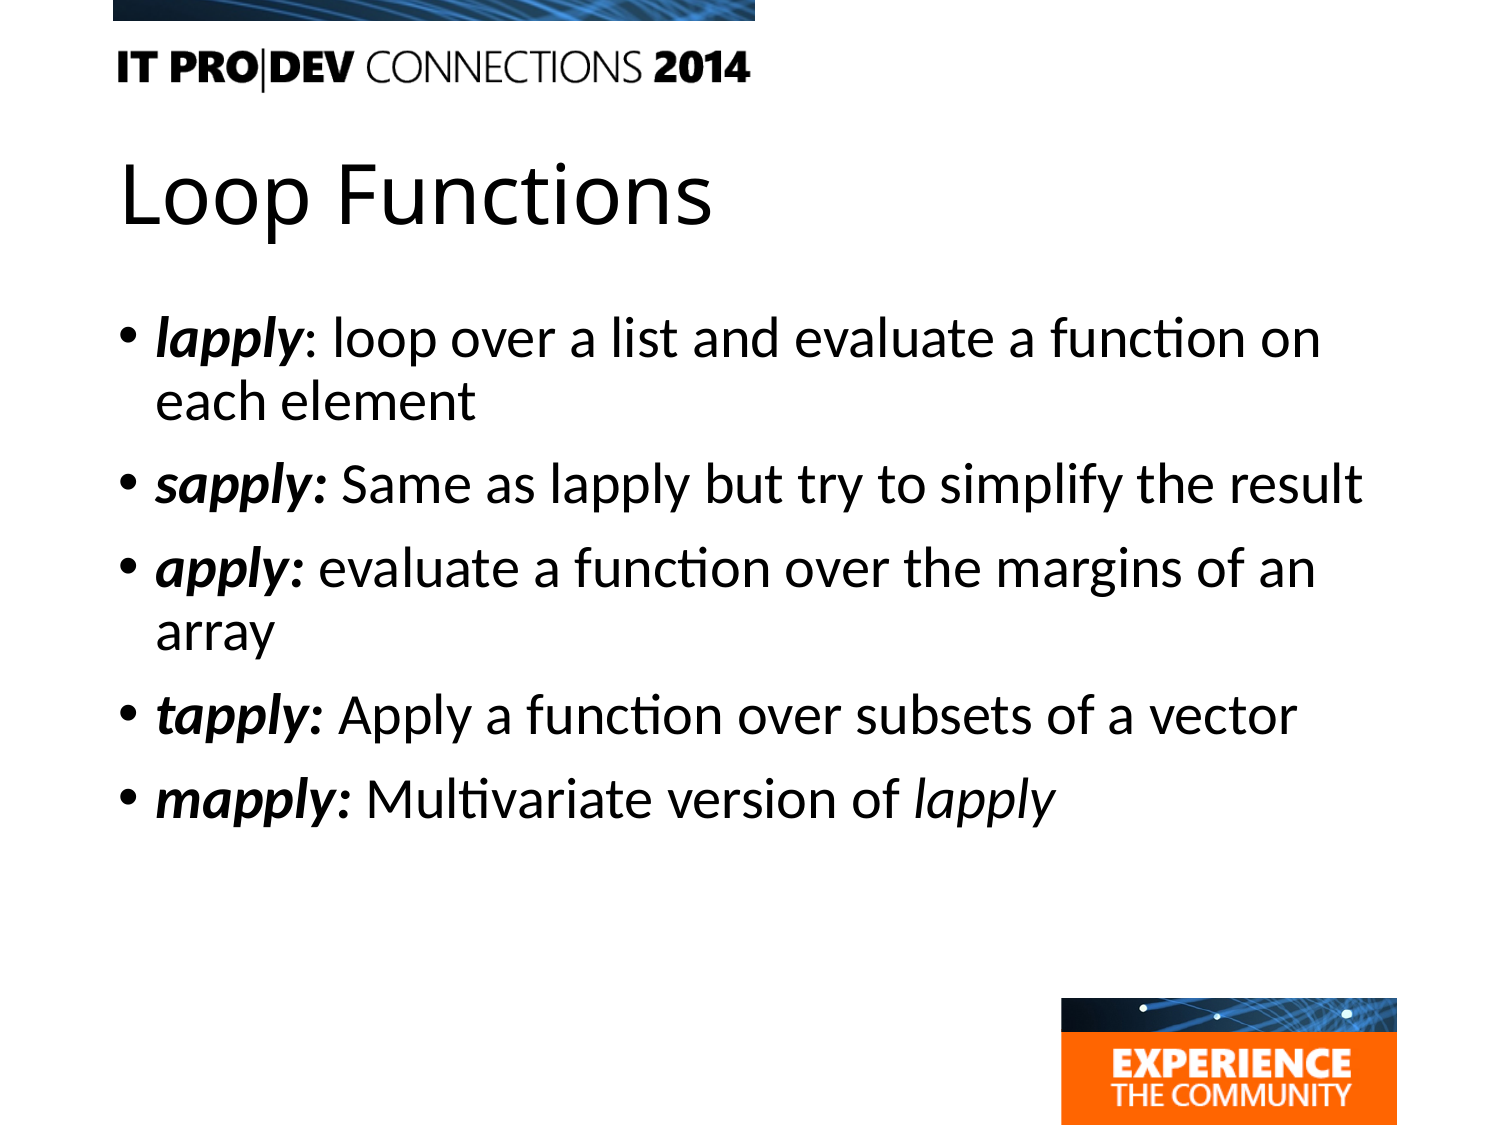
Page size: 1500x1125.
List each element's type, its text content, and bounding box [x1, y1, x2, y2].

list lapply: loop over a list and evaluate a function on each element sapply: Same as lapply but try to simplify the result apply: evaluate a function over the margins of an array tapply: Apply a function over subsets of a vector mapply: Multivariate version of lapply [103, 299, 1397, 1014]
picture [78, 28, 790, 106]
picture [1061, 1014, 1397, 1125]
title Loop Functions [103, 124, 1397, 270]
picture [113, 0, 755, 21]
